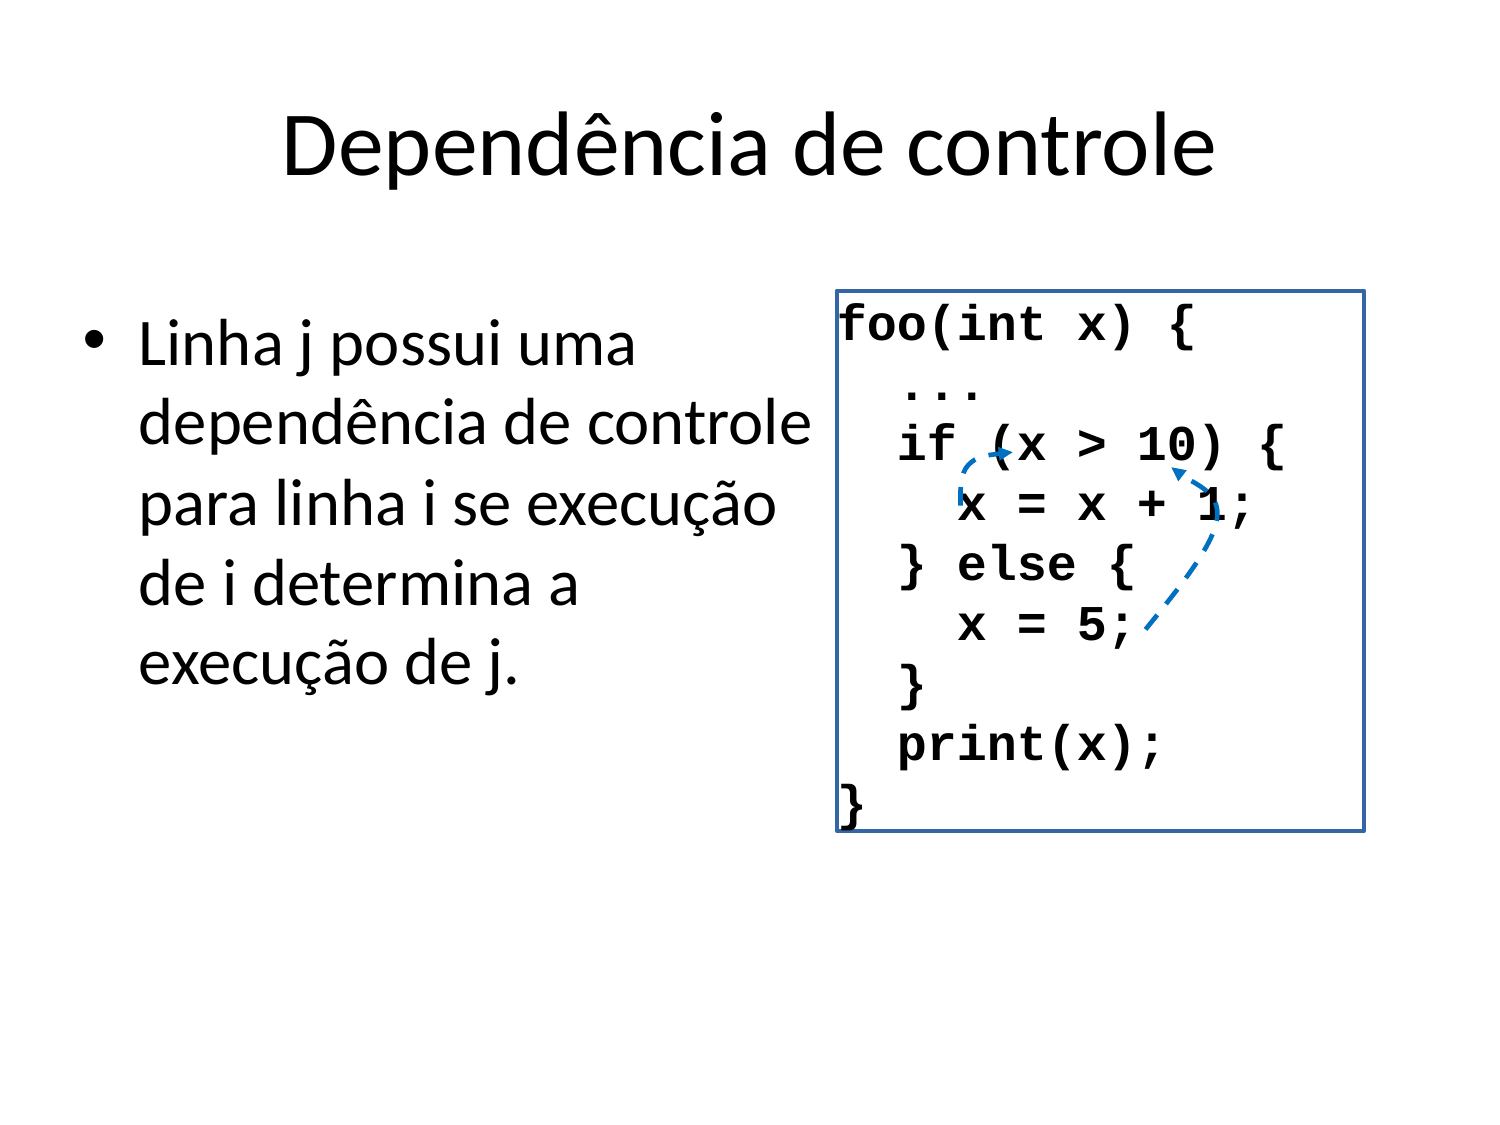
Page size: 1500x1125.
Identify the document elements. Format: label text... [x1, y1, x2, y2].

text_box foo(int x) { ... if (x > 10) { x = x + 1; } else { x = 5; } print(x); } [836, 290, 1365, 831]
text_box [1145, 467, 1218, 630]
title Dependência de controle [74, 44, 1426, 234]
text_box [960, 447, 1013, 506]
list Linha j possui uma dependência de controle para linha i se execução de i determina a execução de j. [74, 290, 838, 1051]
